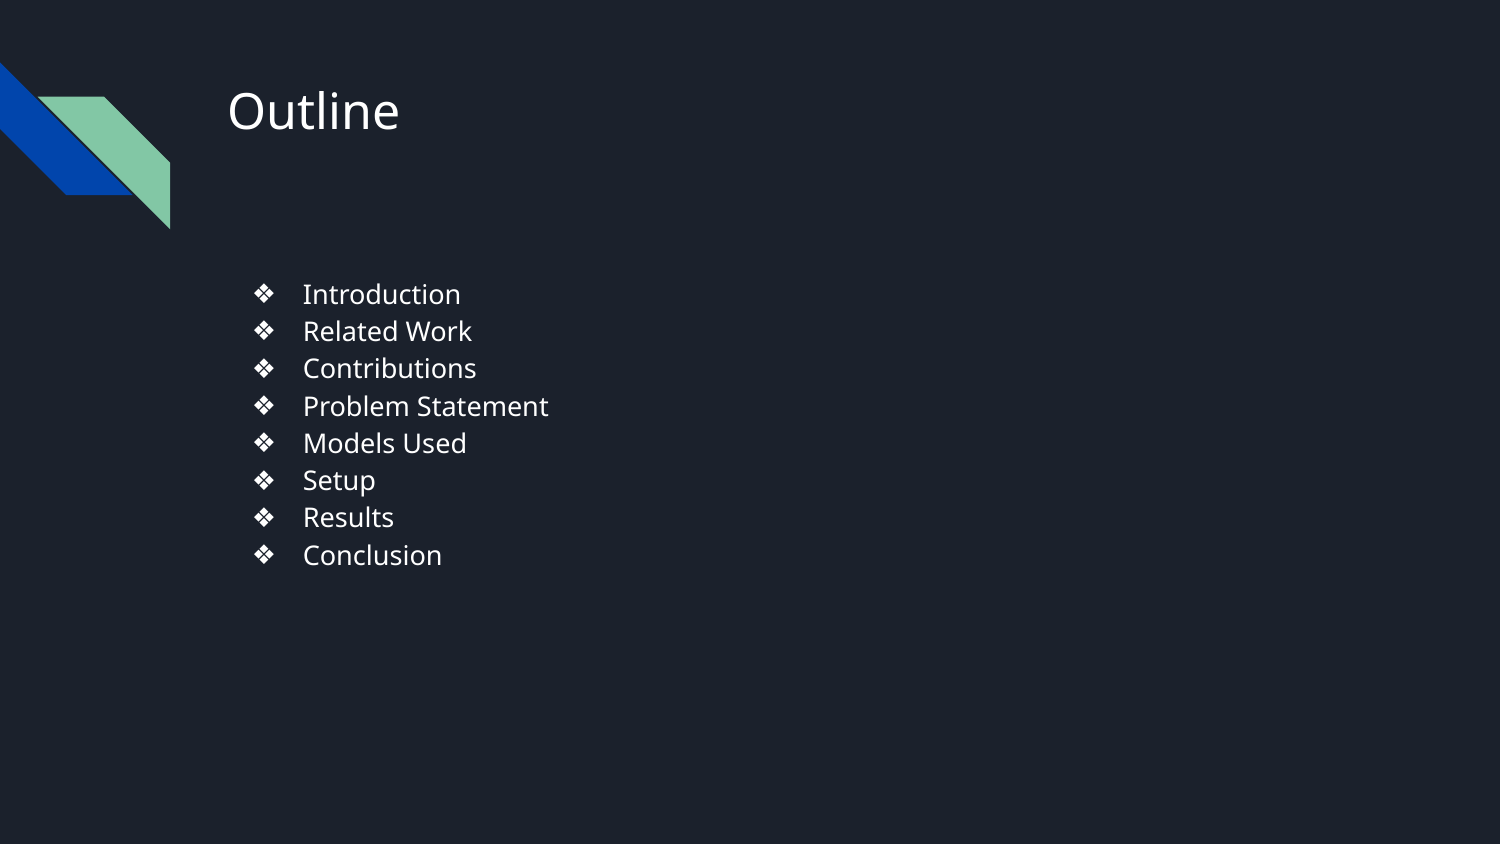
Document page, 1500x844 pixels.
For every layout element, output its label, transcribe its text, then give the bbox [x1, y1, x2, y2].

title Outline [212, 64, 1368, 215]
list Introduction Related Work Contributions Problem Statement Models Used Setup Results Conclusion [212, 257, 1368, 735]
